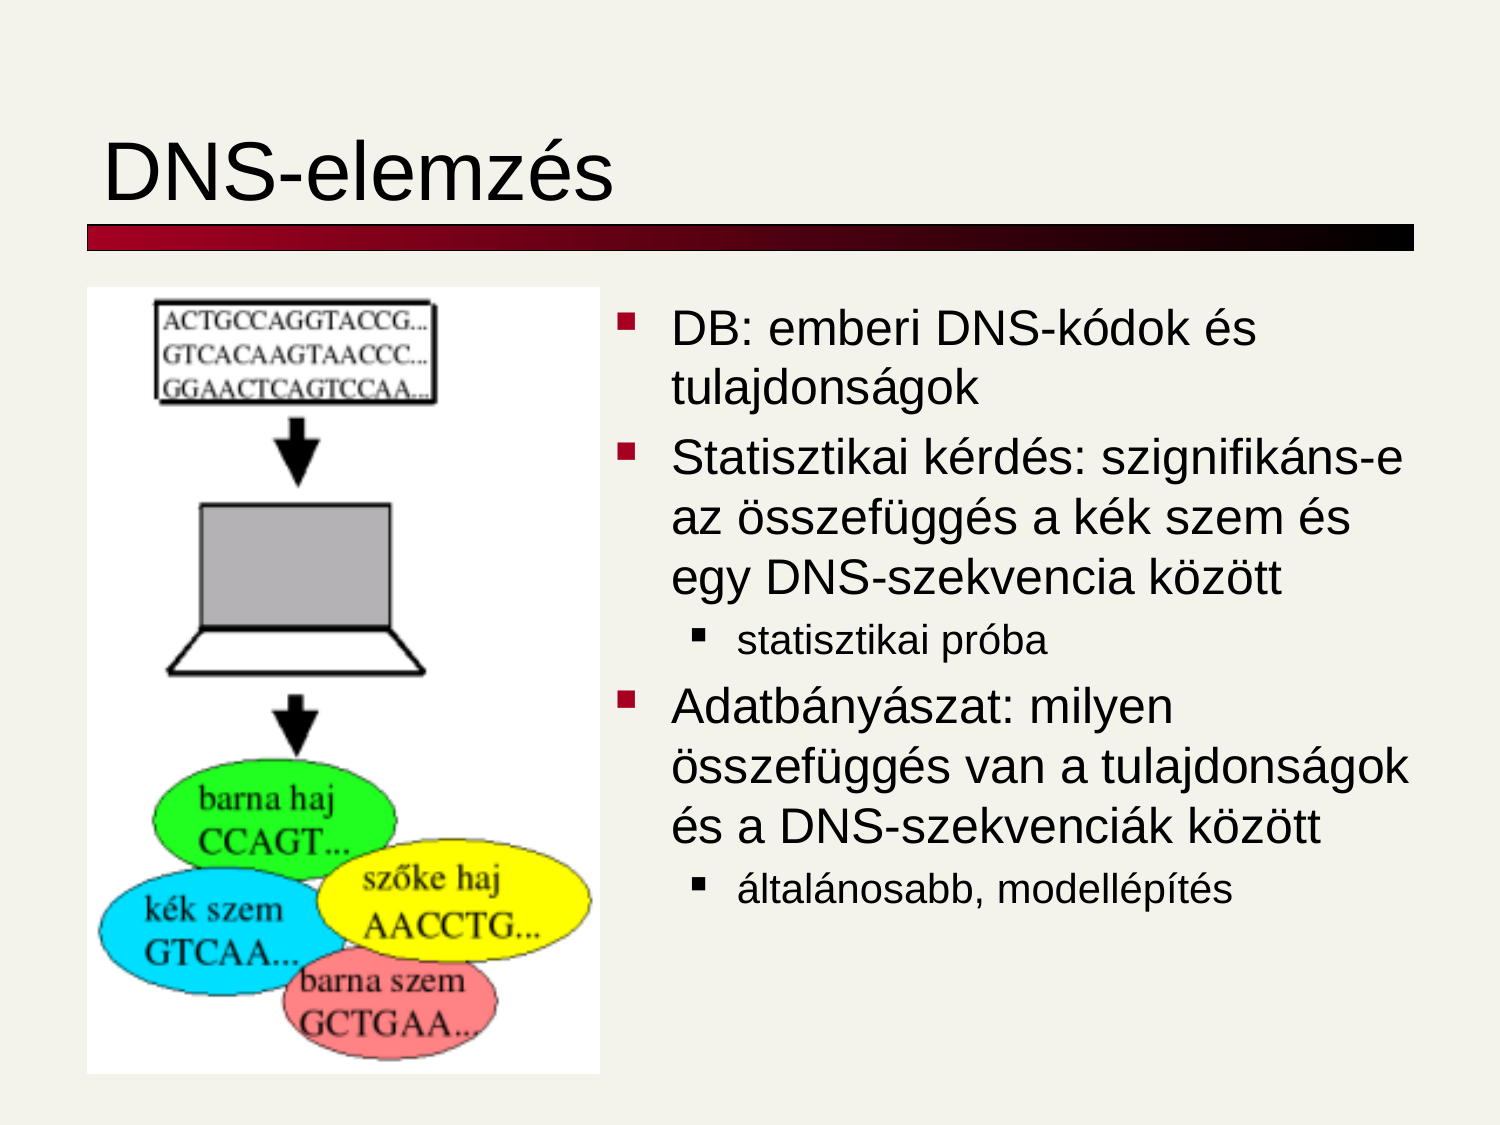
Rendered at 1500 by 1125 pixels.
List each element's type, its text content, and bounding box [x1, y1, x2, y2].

title DNS-elemzés [87, 62, 1413, 225]
picture [87, 287, 601, 1075]
list DB: emberi DNS-kódok és tulajdonságok Statisztikai kérdés: szignifikáns-e az összefüggés a kék szem és egy DNS-szekvencia között statisztikai próba Adatbányászat: milyen összefüggés van a tulajdonságok és a DNS-szekvenciák között általánosabb, modellépítés [600, 287, 1438, 1088]
